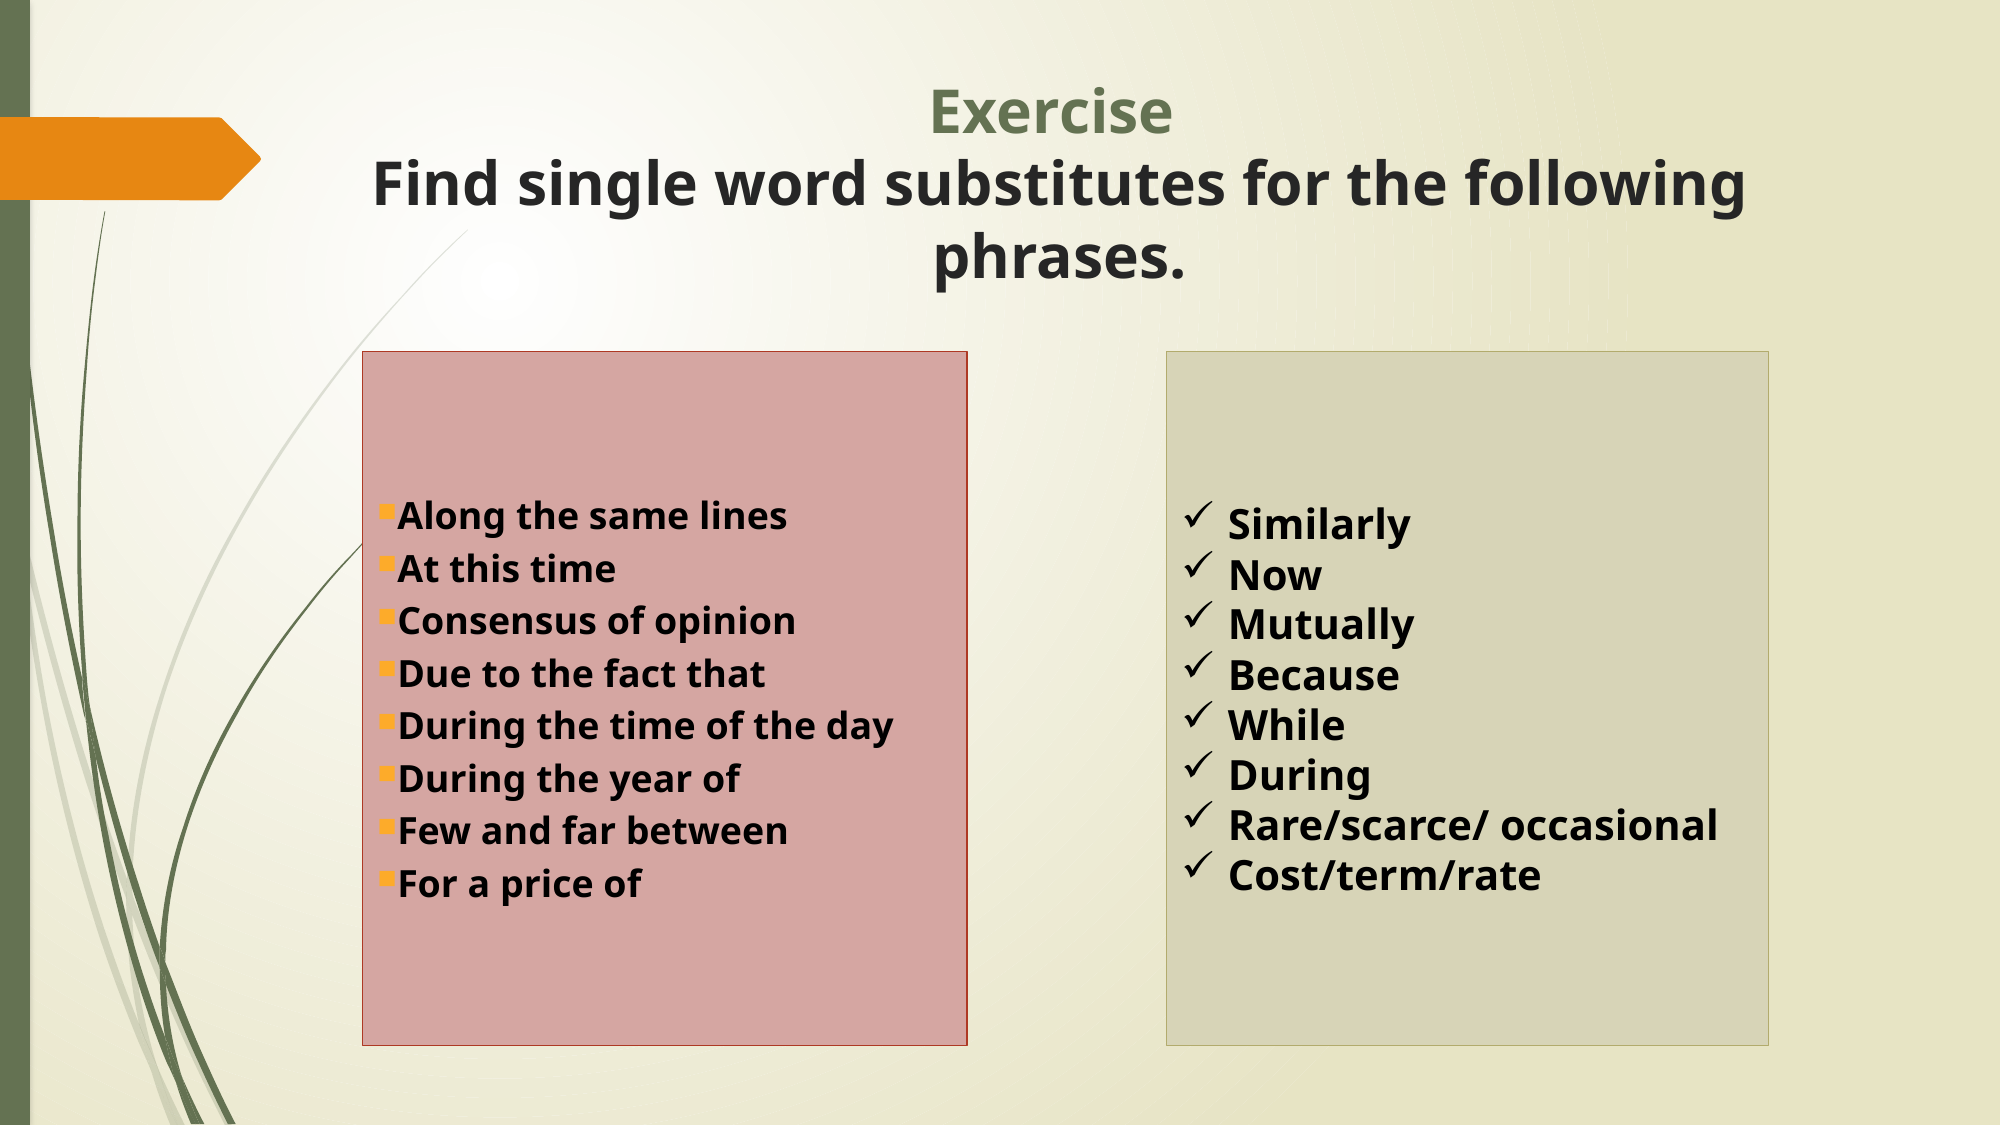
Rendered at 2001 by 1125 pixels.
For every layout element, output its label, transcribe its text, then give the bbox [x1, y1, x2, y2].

text_box Along the same lines At this time Consensus of opinion Due to the fact that During the time of the day During the year of Few and far between For a price of [362, 351, 968, 1046]
text_box Similarly Now Mutually Because While During Rare/scarce/ occasional Cost/term/rate [1166, 351, 1769, 1046]
title Exercise Find single word substitutes for the following phrases. [329, 64, 1791, 372]
